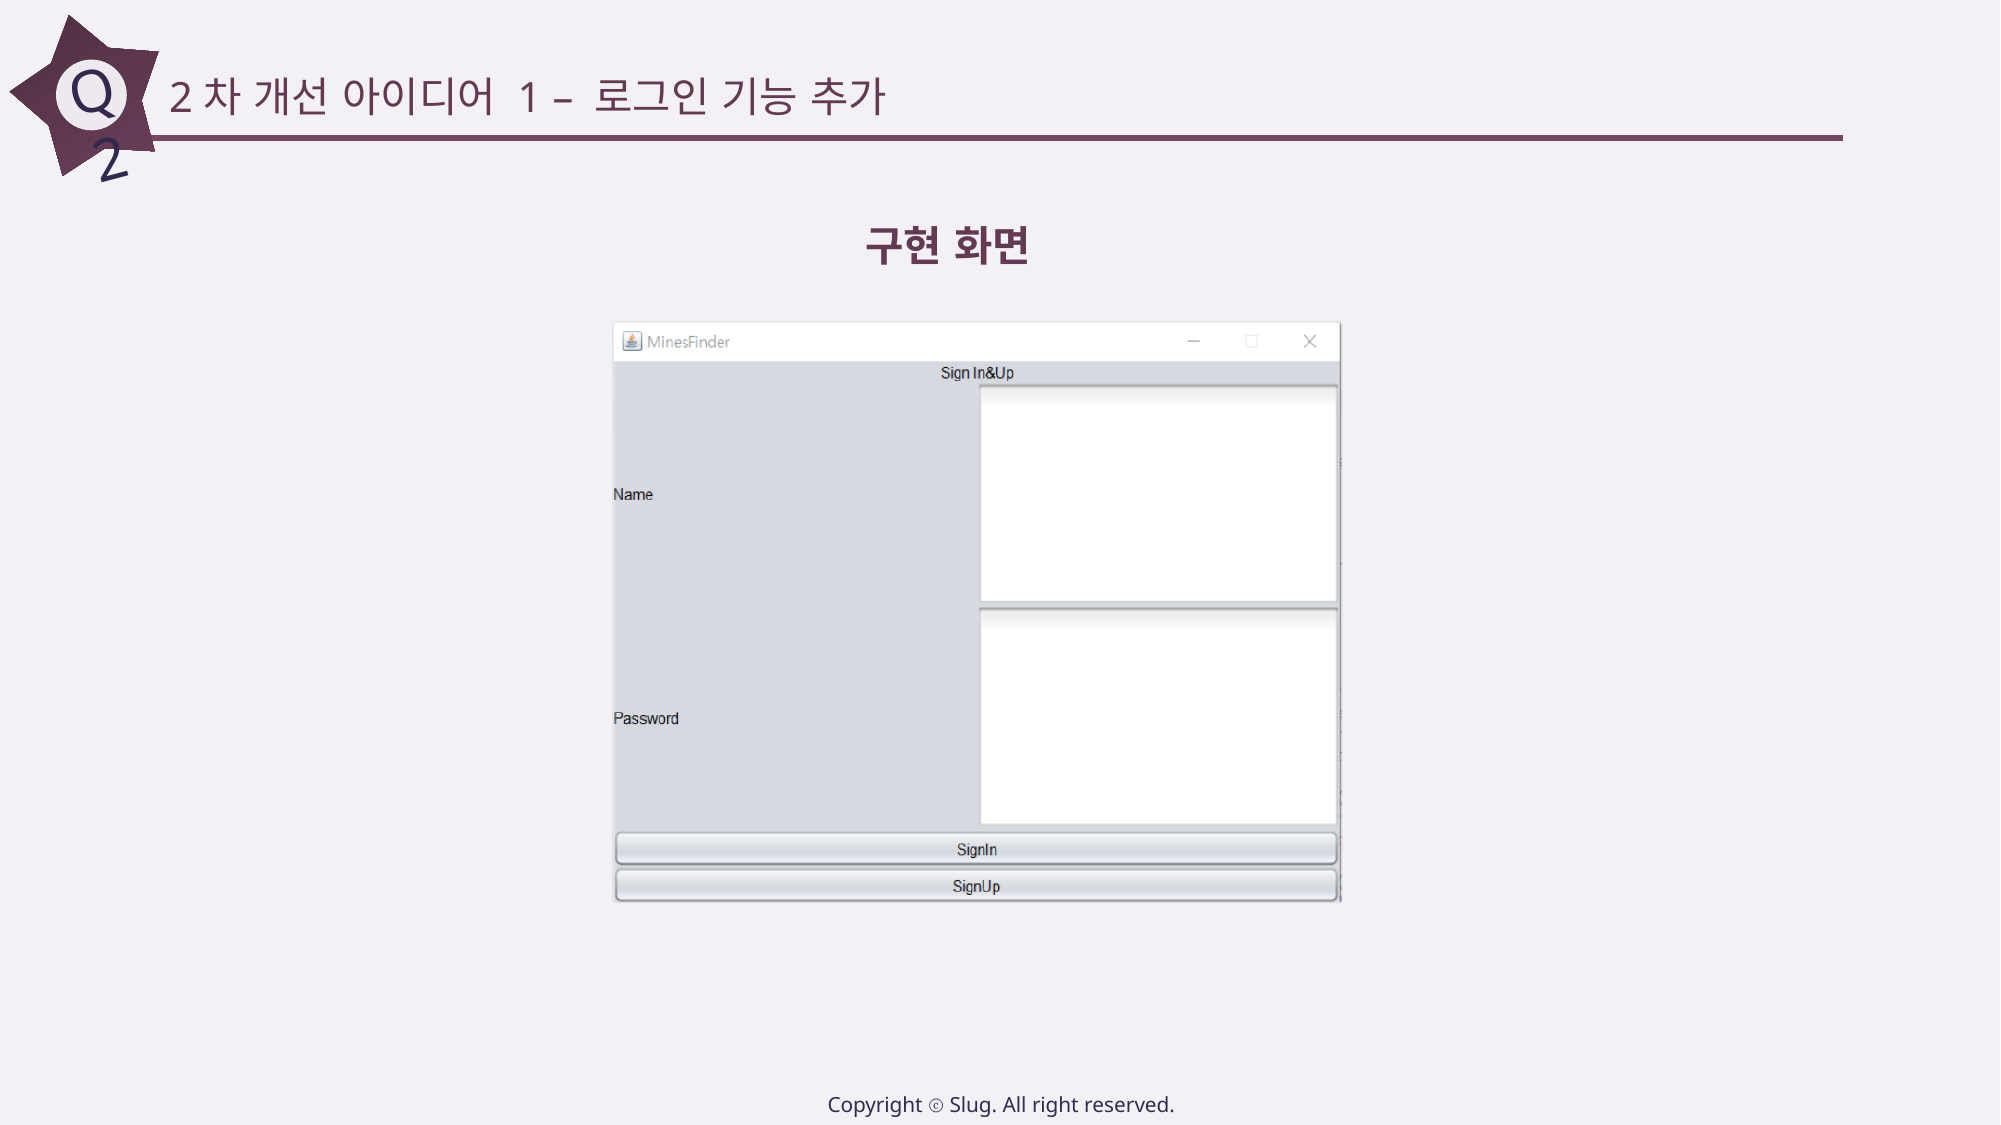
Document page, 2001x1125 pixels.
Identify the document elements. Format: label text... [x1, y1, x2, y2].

text_box 구현 화면 [850, 212, 1105, 278]
text_box 2차 개선 아이디어 1 – 로그인 기능 추가 [166, 63, 1253, 128]
picture [612, 321, 1343, 903]
text_box Copyright ⓒ Slug. All right reserved. [735, 1084, 1268, 1124]
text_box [11, 12, 166, 167]
